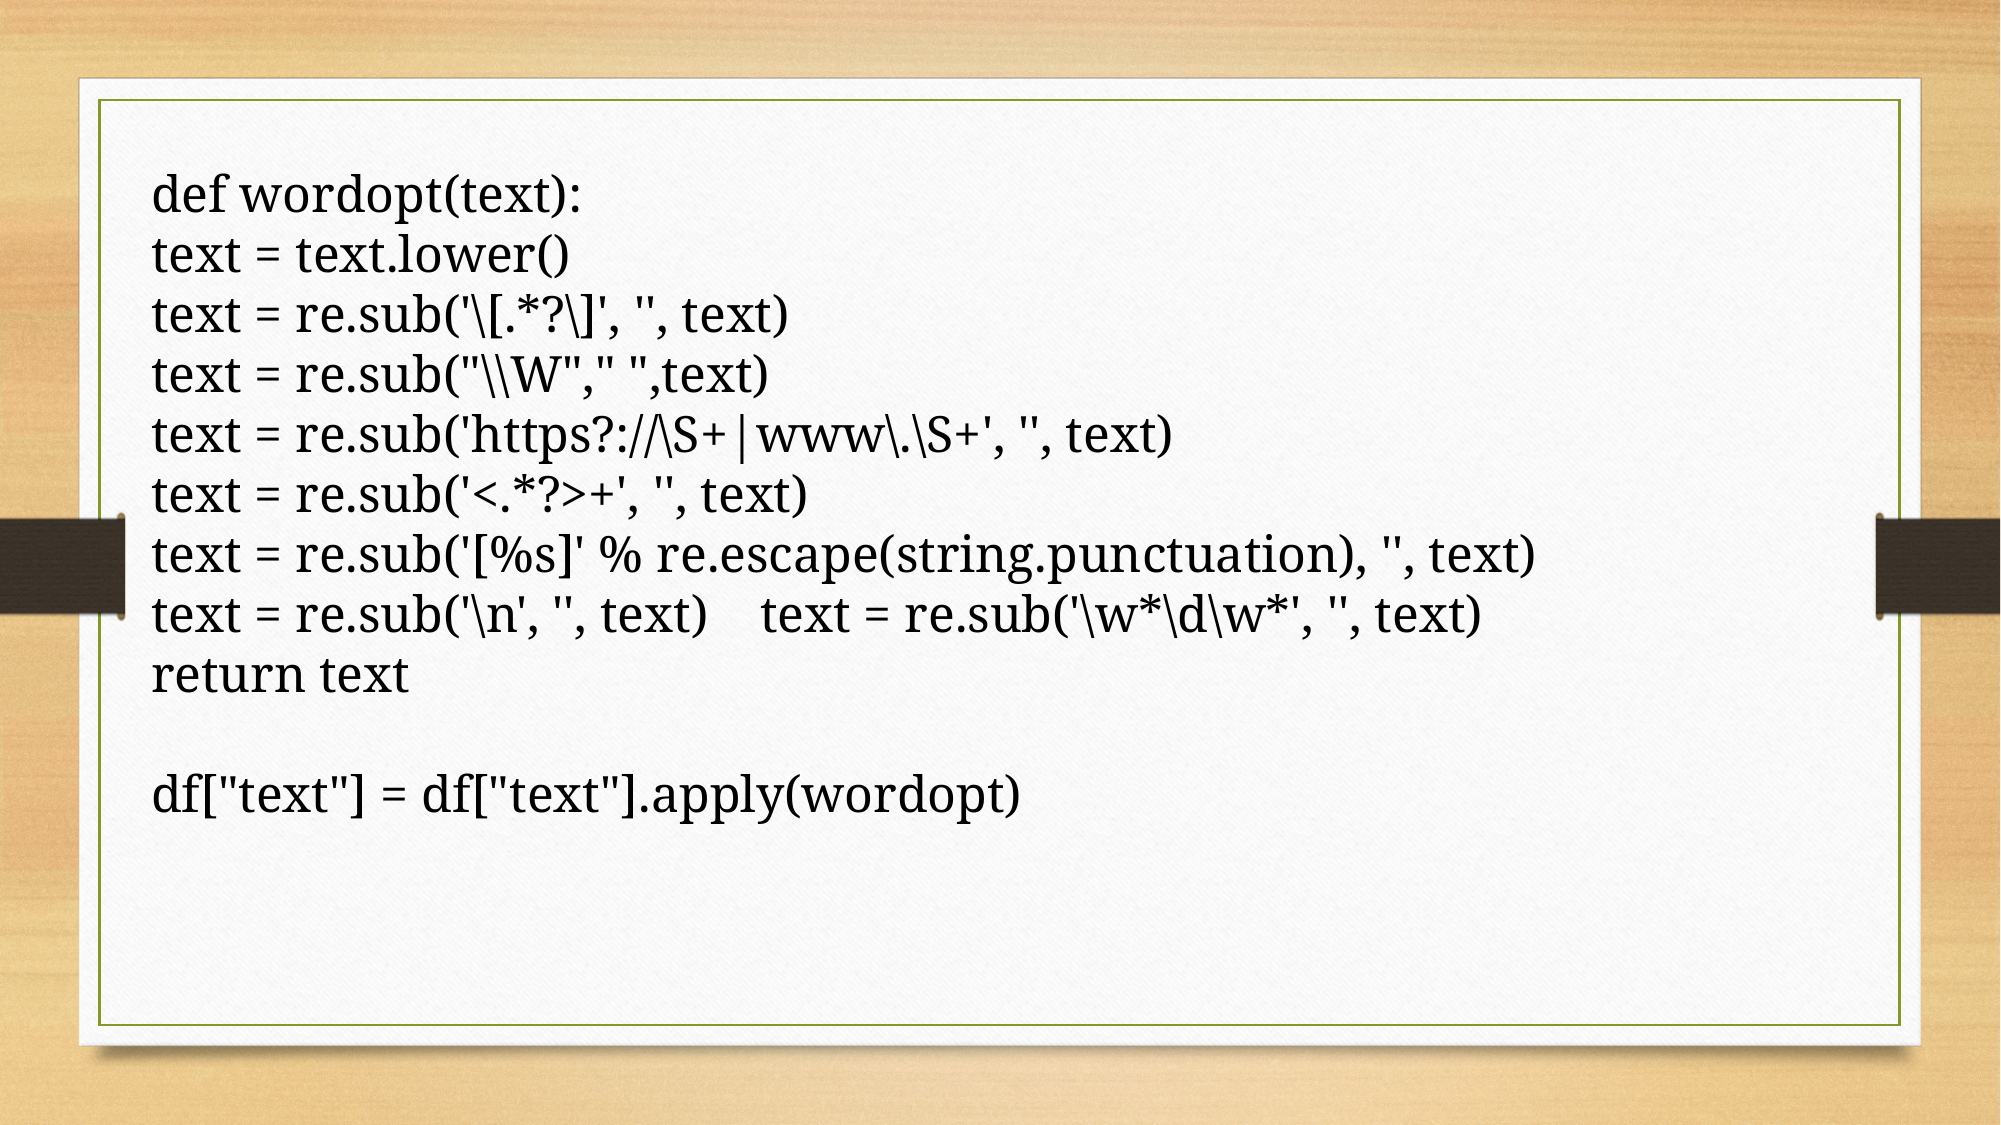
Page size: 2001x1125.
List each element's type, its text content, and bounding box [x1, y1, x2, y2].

text_box def wordopt(text): text = text.lower() text = re.sub('\[.*?\]', '', text) text = re.sub("\\W"," ",text) text = re.sub('https?://\S+|www\.\S+', '', text) text = re.sub('<.*?>+', '', text) text = re.sub('[%s]' % re.escape(string.punctuation), '', text) text = re.sub('\n', '', text) text = re.sub('\w*\d\w*', '', text) return text df["text"] = df["text"].apply(wordopt) [136, 155, 1810, 831]
picture [0, 0, 2001, 1125]
